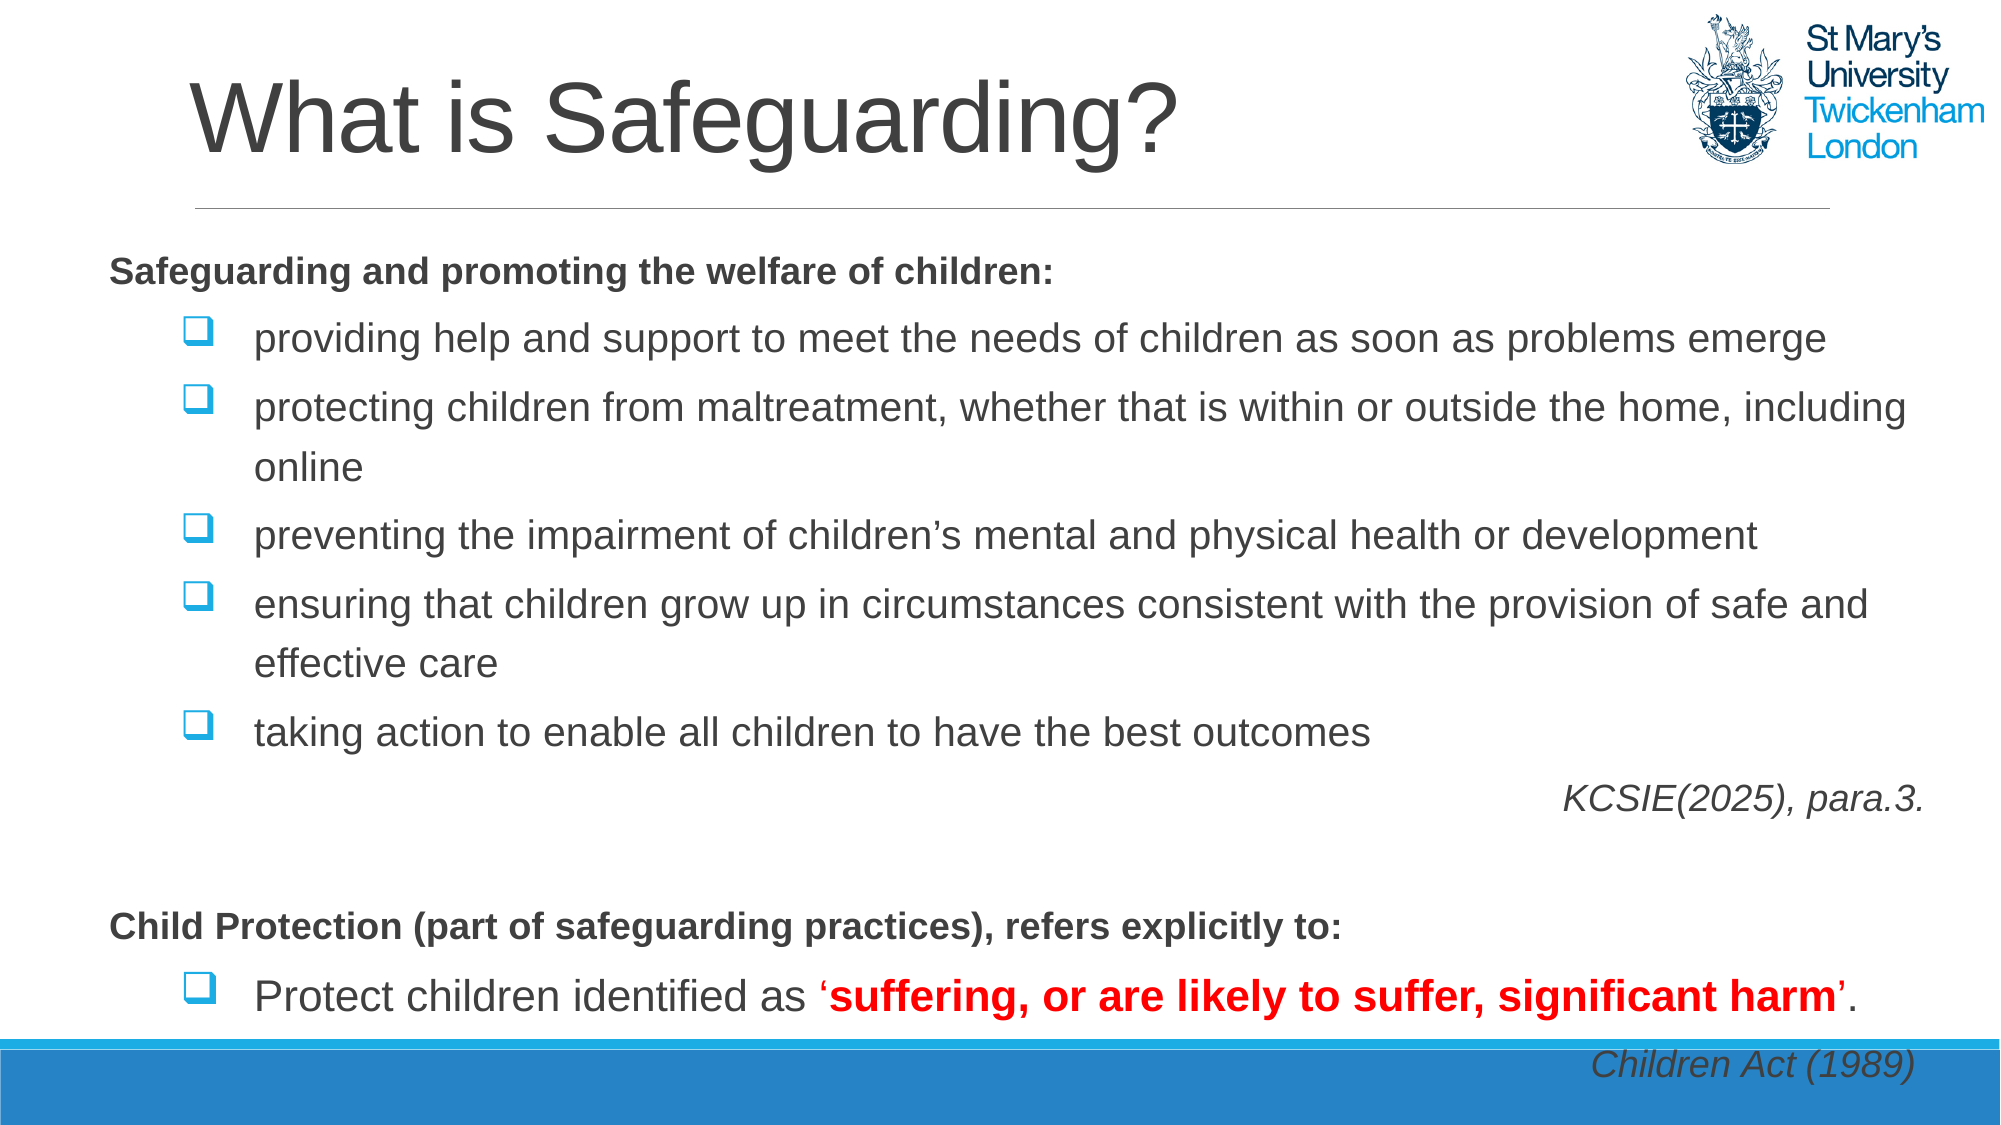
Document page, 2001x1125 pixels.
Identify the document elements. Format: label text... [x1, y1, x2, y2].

list Safeguarding and promoting the welfare of children: providing help and support to meet the needs of children as soon as problems emerge protecting children from maltreatment, whether that is within or outside the home, including online preventing the impairment of children’s mental and physical health or development ensuring that children grow up in circumstances consistent with the provision of safe and effective care taking action to enable all children to have the best outcomes KCSIE(2025), para.3. Child Protection (part of safeguarding practices), refers explicitly to: Protect children identified as ‘suffering, or are likely to suffer, significant harm’. Children Act (1989) [109, 230, 1927, 1111]
picture [1685, 14, 1984, 165]
title What is Safeguarding? [174, 14, 1825, 181]
